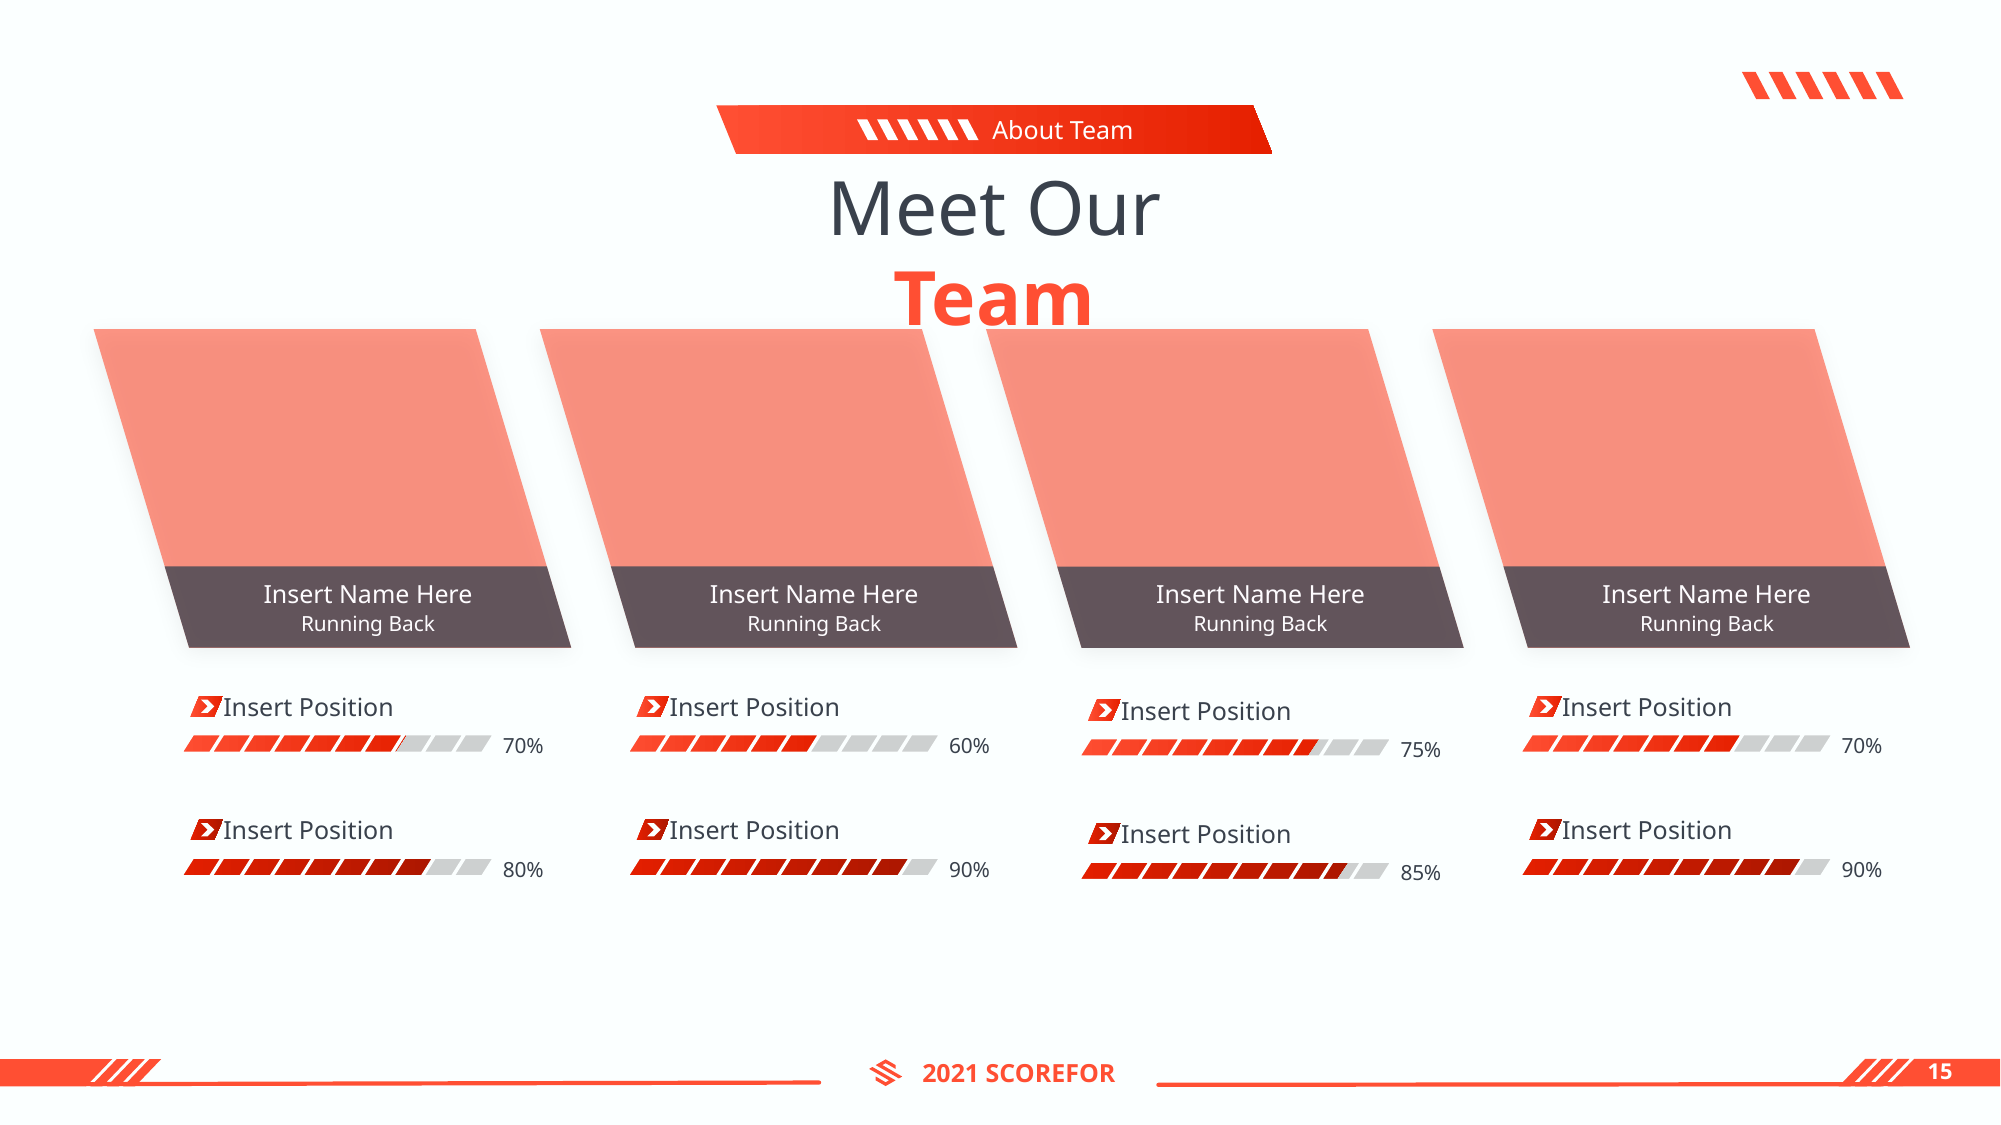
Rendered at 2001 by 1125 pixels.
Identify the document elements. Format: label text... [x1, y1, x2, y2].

text_box Meet Our Team [733, 160, 1256, 329]
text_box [856, 119, 979, 140]
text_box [159, 815, 543, 882]
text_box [1498, 692, 1882, 759]
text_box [1741, 71, 1904, 100]
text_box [1498, 815, 1882, 882]
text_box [1057, 819, 1441, 886]
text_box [605, 815, 990, 882]
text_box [159, 692, 543, 759]
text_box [1057, 696, 1441, 762]
picture [93, 329, 1911, 648]
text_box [605, 692, 990, 759]
text_box [714, 104, 1275, 156]
text_box About Team [992, 114, 1134, 145]
